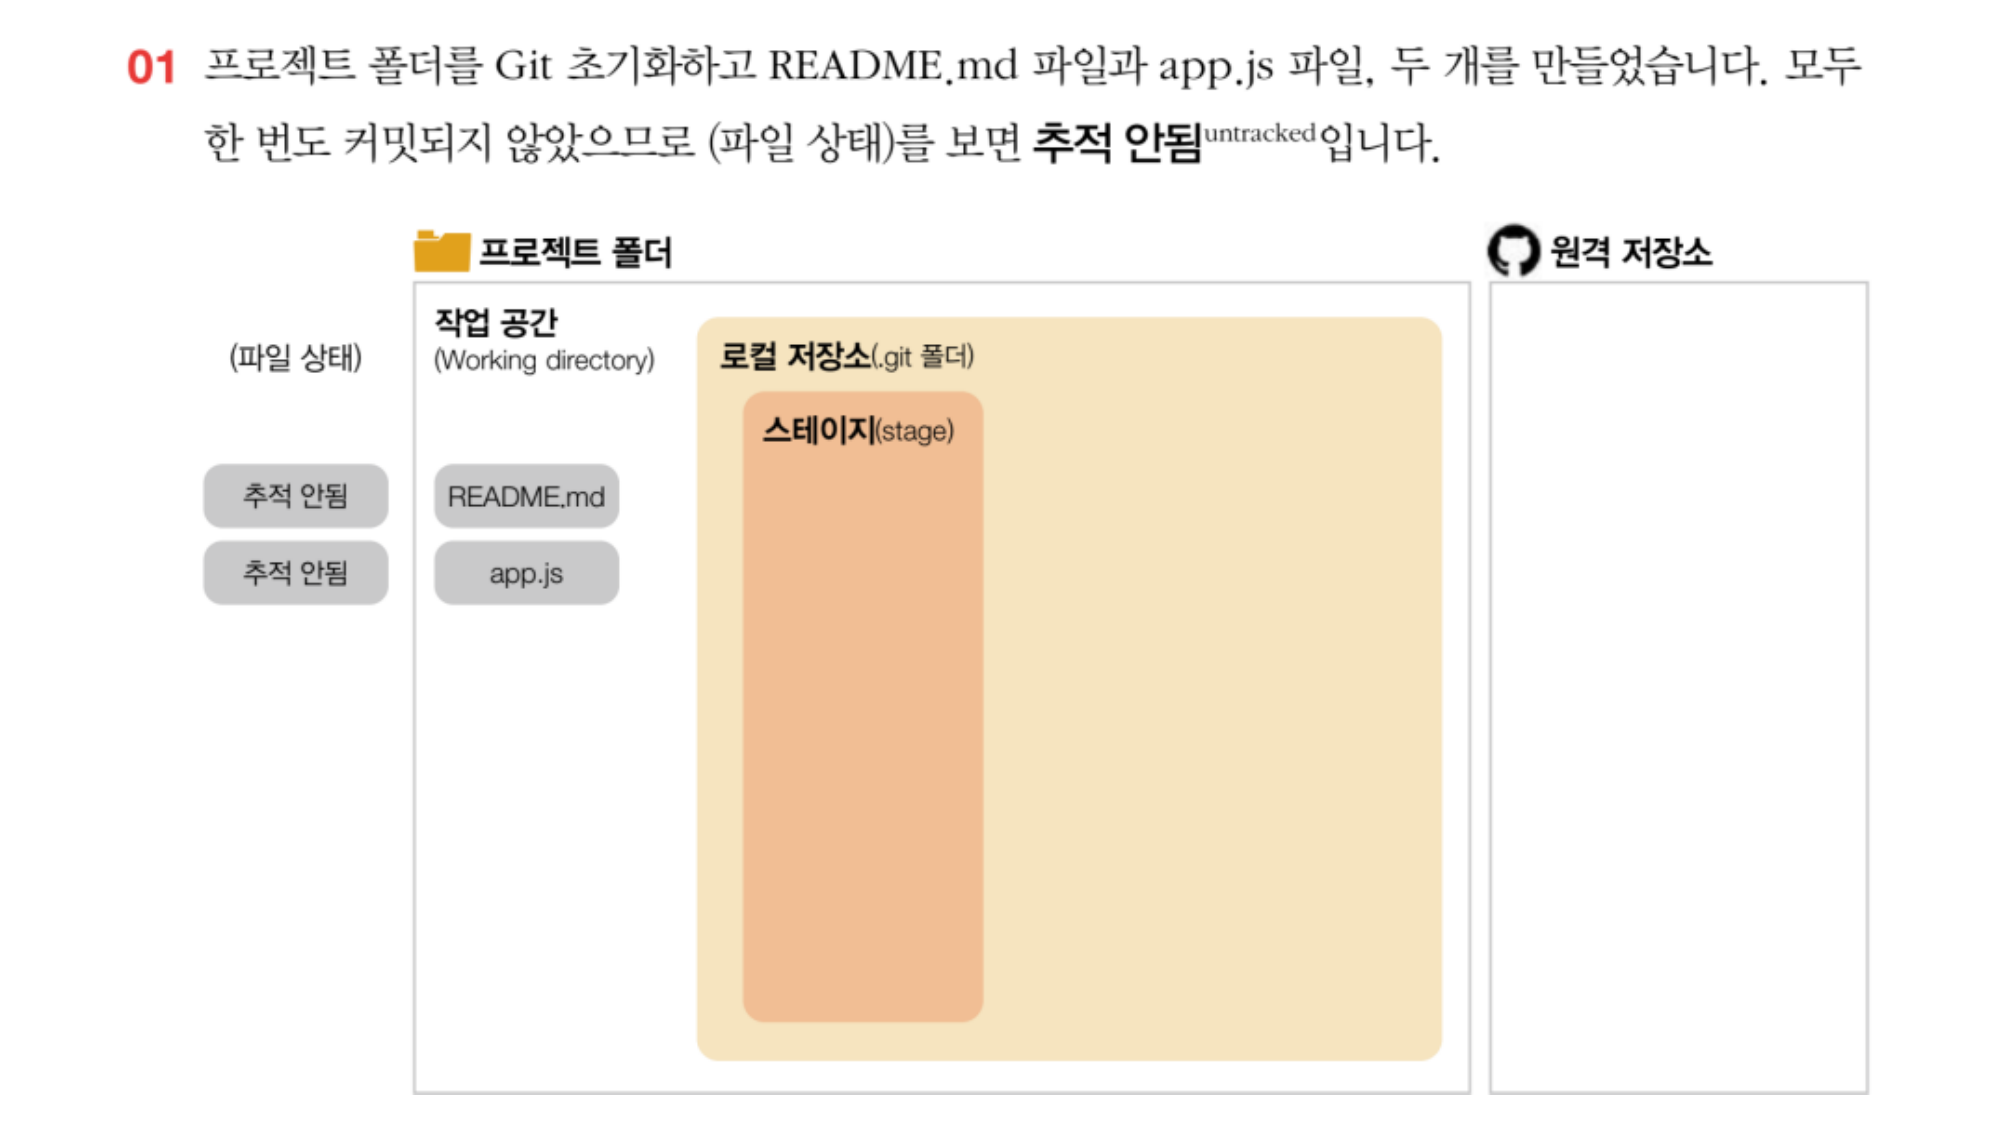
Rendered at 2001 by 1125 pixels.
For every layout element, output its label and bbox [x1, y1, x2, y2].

picture [99, 25, 1892, 1095]
